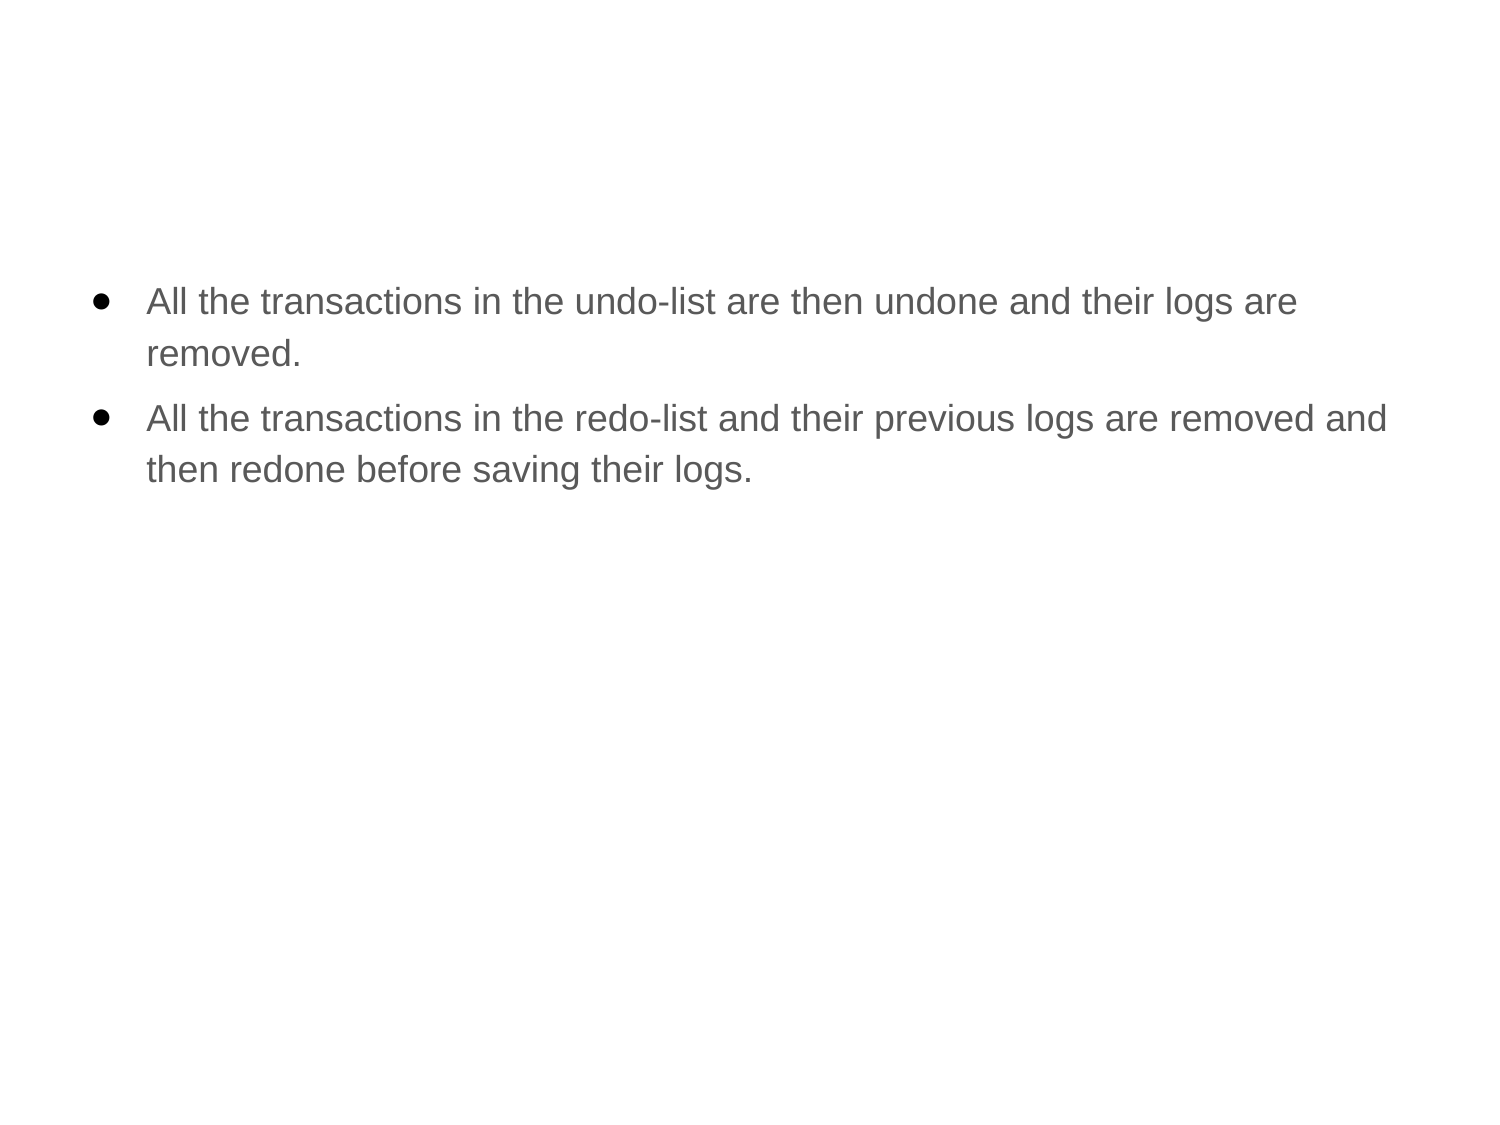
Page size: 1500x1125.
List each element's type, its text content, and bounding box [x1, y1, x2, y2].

list All the transactions in the undo-list are then undone and their logs are removed. All the transactions in the redo-list and their previous logs are removed and then redone before saving their logs. [75, 262, 1425, 1005]
